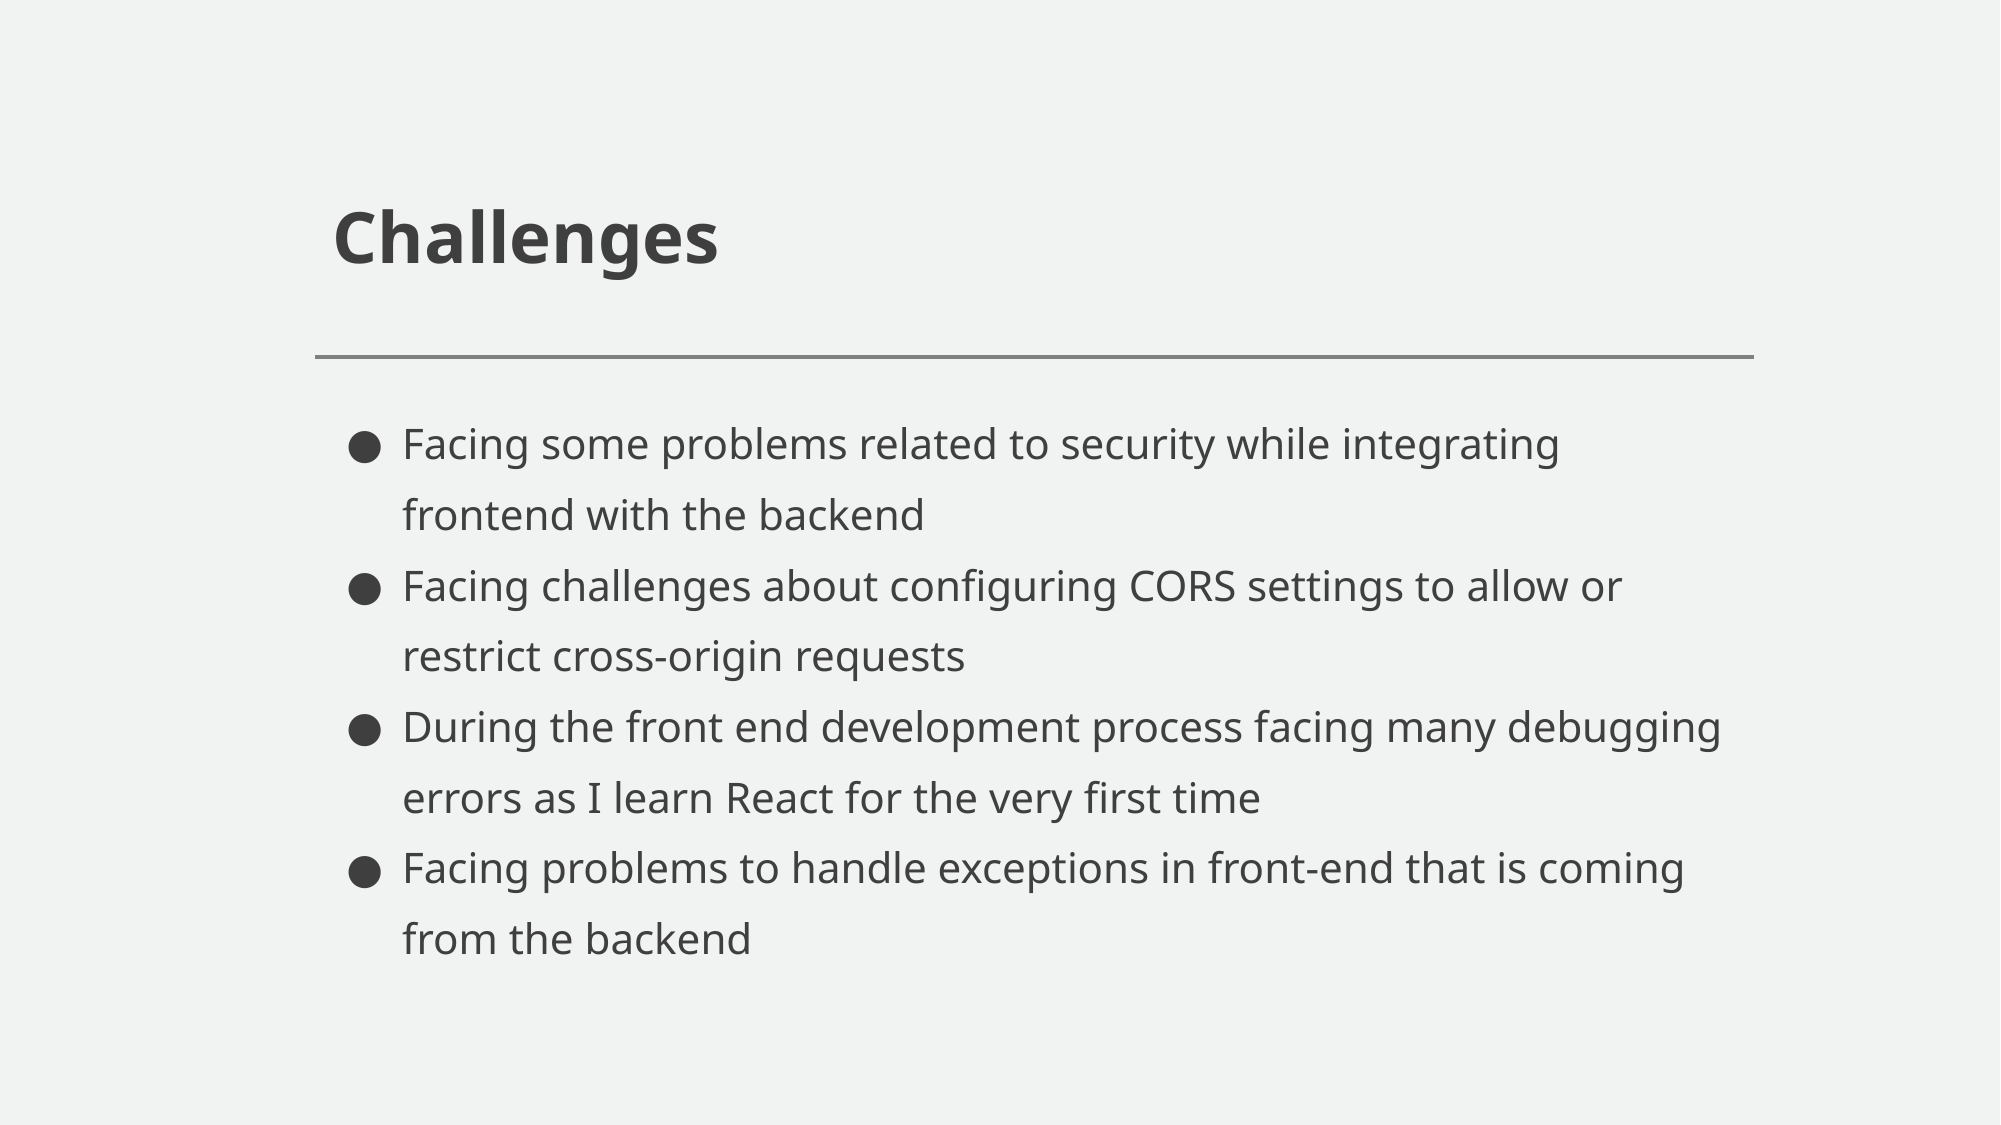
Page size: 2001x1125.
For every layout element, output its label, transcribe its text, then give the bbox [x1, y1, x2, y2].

list Facing some problems related to security while integrating frontend with the backend Facing challenges about configuring CORS settings to allow or restrict cross-origin requests During the front end development process facing many debugging errors as I learn React for the very first time Facing problems to handle exceptions in front-end that is coming from the backend [315, 379, 1754, 979]
title Challenges [315, 72, 1754, 294]
